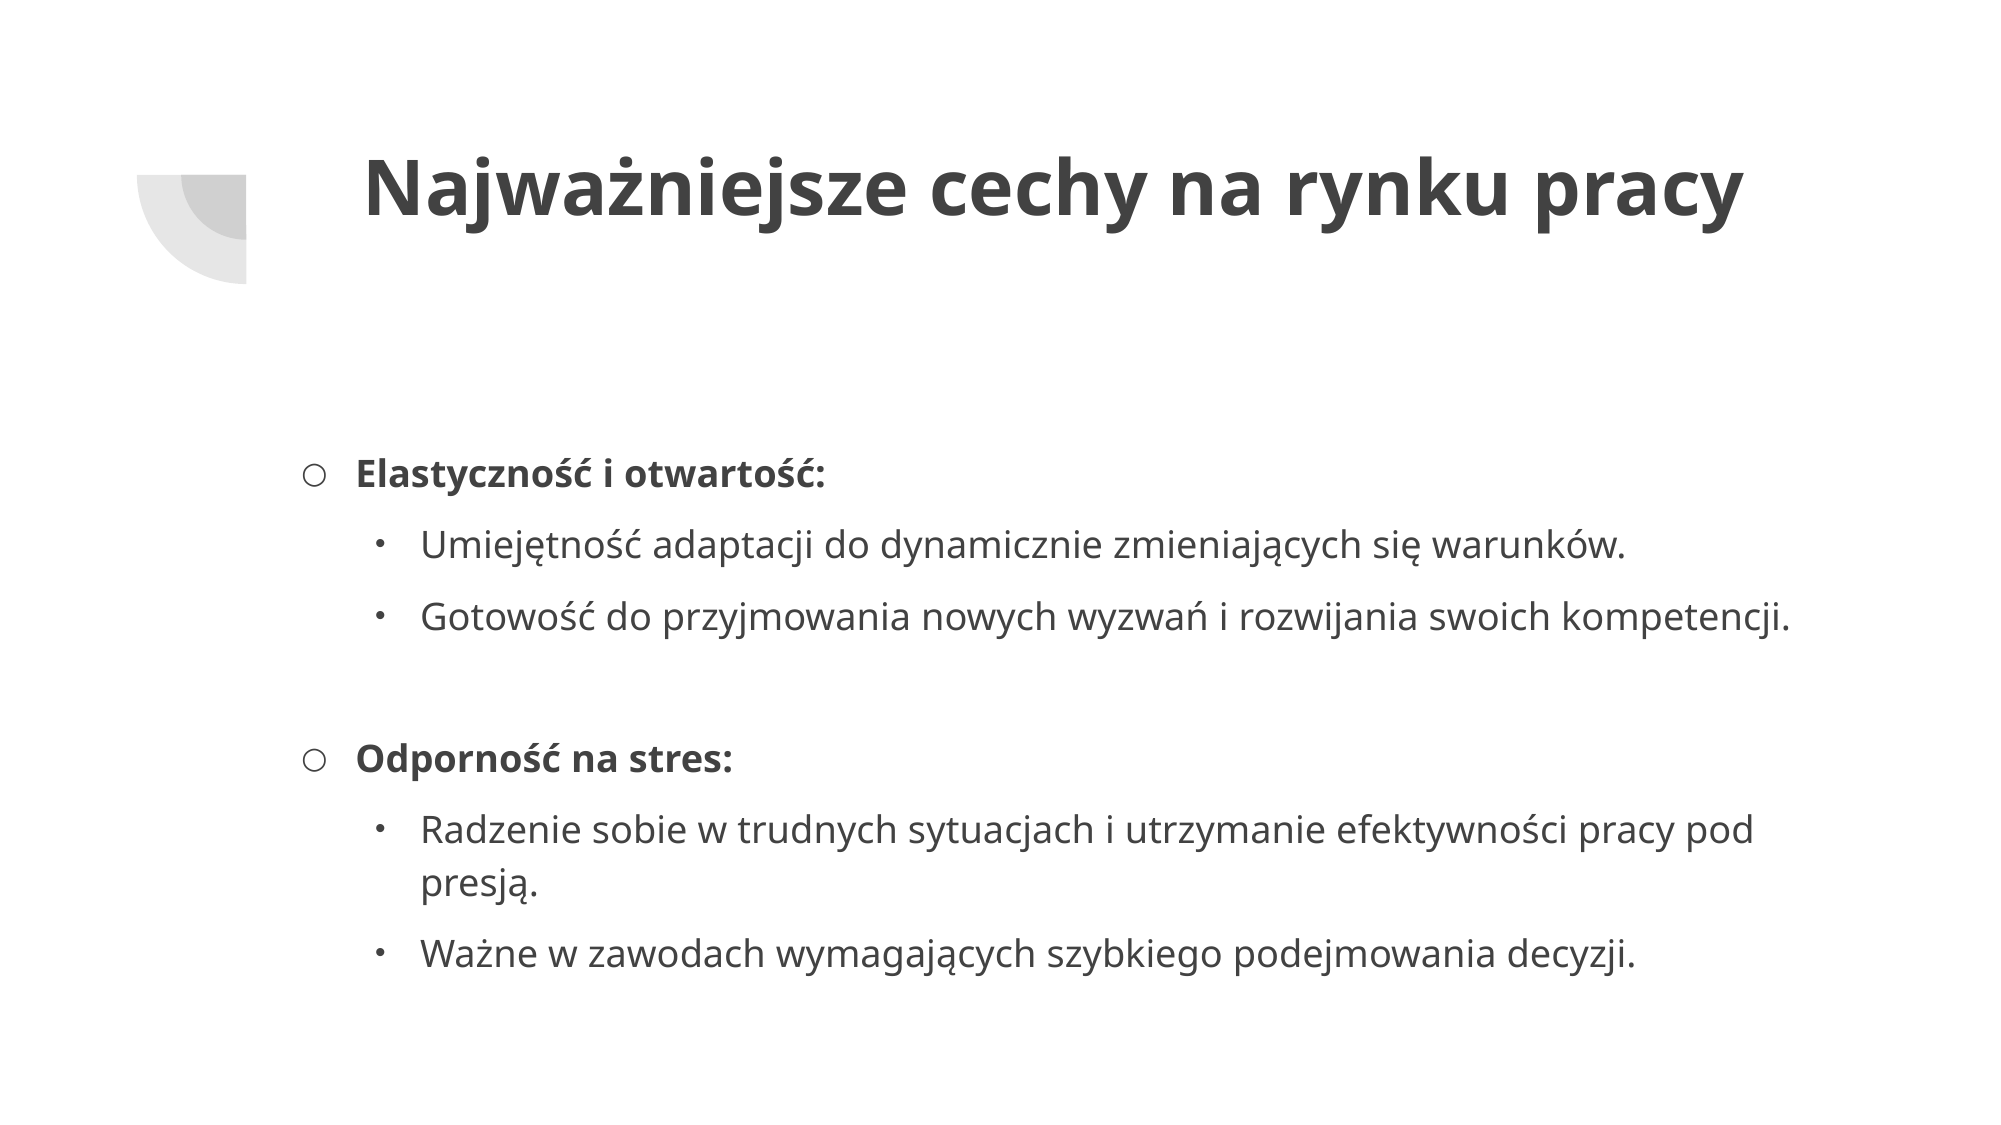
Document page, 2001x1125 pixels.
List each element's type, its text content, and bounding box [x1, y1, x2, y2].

title Najważniejsze cechy na rynku pracy [285, 130, 1823, 350]
list Elastyczność i otwartość: Umiejętność adaptacji do dynamicznie zmieniających się warunków. Gotowość do przyjmowania nowych wyzwań i rozwijania swoich kompetencji. Odporność na stres: Radzenie sobie w trudnych sytuacjach i utrzymanie efektywności pracy pod presją. Ważne w zawodach wymagających szybkiego podejmowania decyzji. [285, 435, 1823, 992]
